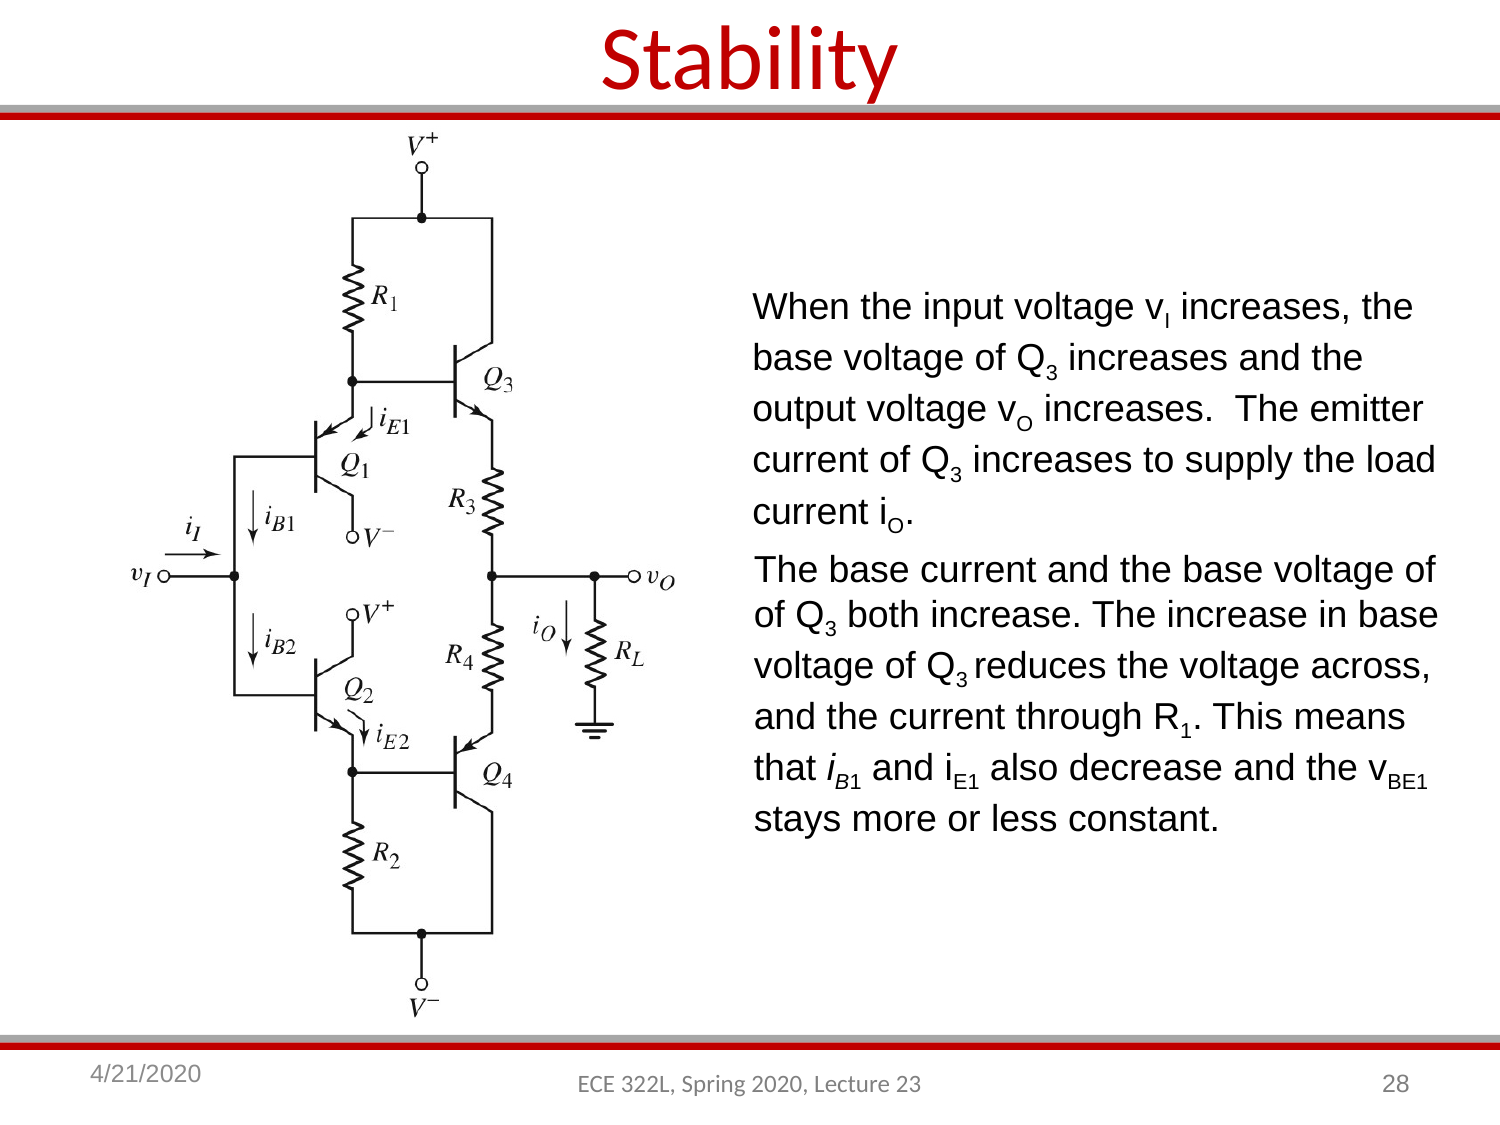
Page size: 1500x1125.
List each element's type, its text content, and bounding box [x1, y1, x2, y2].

title Stability [0, 0, 1500, 105]
picture [129, 125, 676, 1025]
text_box The base current and the base voltage of of Q3 both increase. The increase in base voltage of Q3 reduces the voltage across, and the current through R1. This means that iB1 and iE1 also decrease and the vBE1 stays more or less constant. [739, 537, 1489, 847]
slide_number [75, 1042, 425, 1103]
slide_number 28 [1074, 1052, 1425, 1113]
text_box When the input voltage vI increases, the base voltage of Q3 increases and the output voltage vO increases. The emitter current of Q3 increases to supply the load current iO. [737, 274, 1486, 546]
